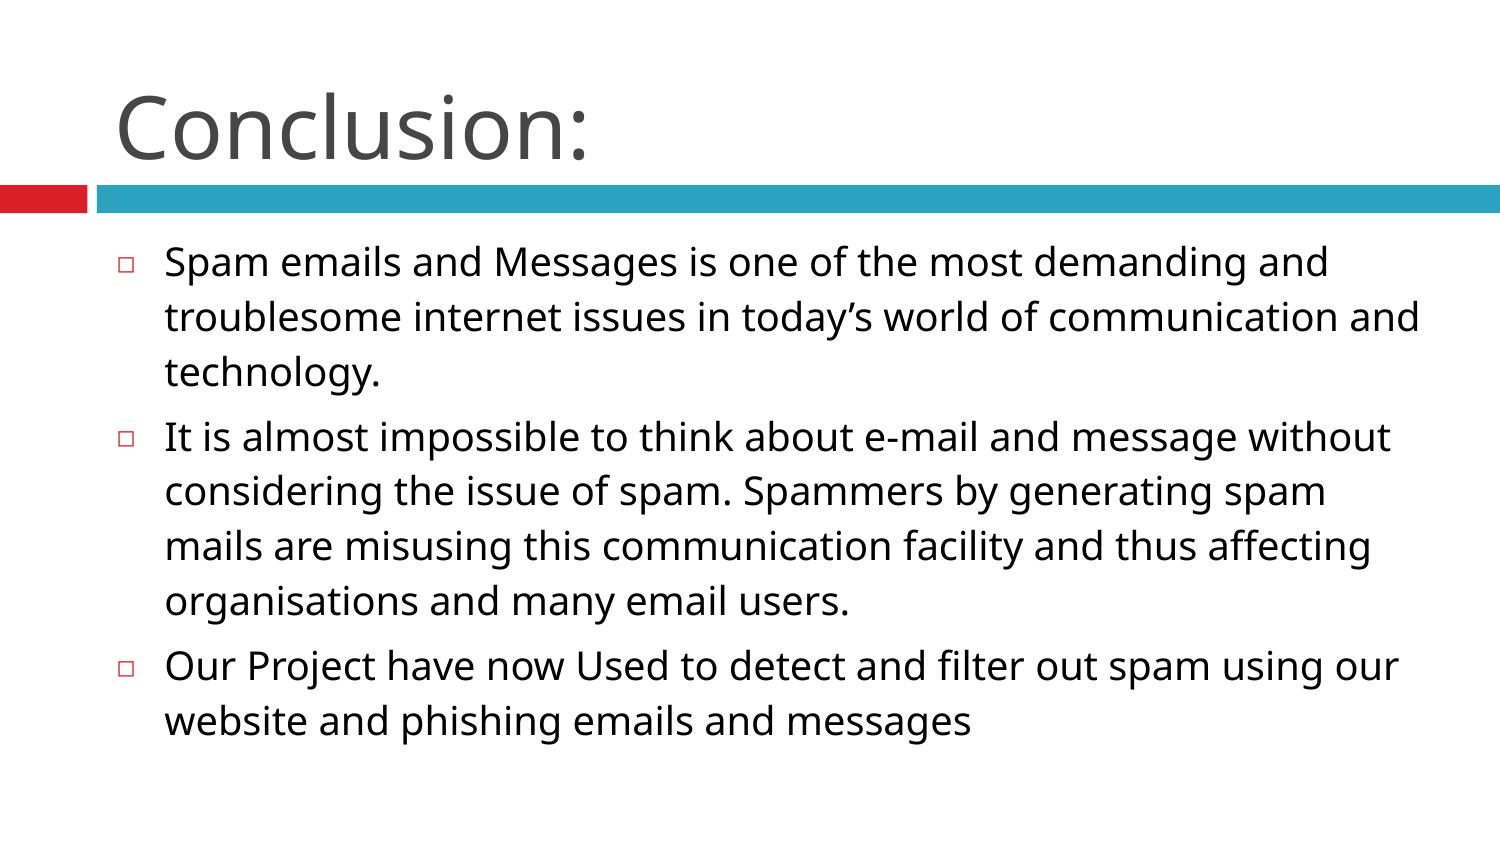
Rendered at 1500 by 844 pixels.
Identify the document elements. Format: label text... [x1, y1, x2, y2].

title Conclusion: [99, 19, 1438, 185]
list Spam emails and Messages is one of the most demanding and troublesome internet issues in today’s world of communication and technology. It is almost impossible to think about e-mail and message without considering the issue of spam. Spammers by generating spam mails are misusing this communication facility and thus affecting organisations and many email users. Our Project have now Used to detect and filter out spam using our website and phishing emails and messages [99, 221, 1438, 758]
